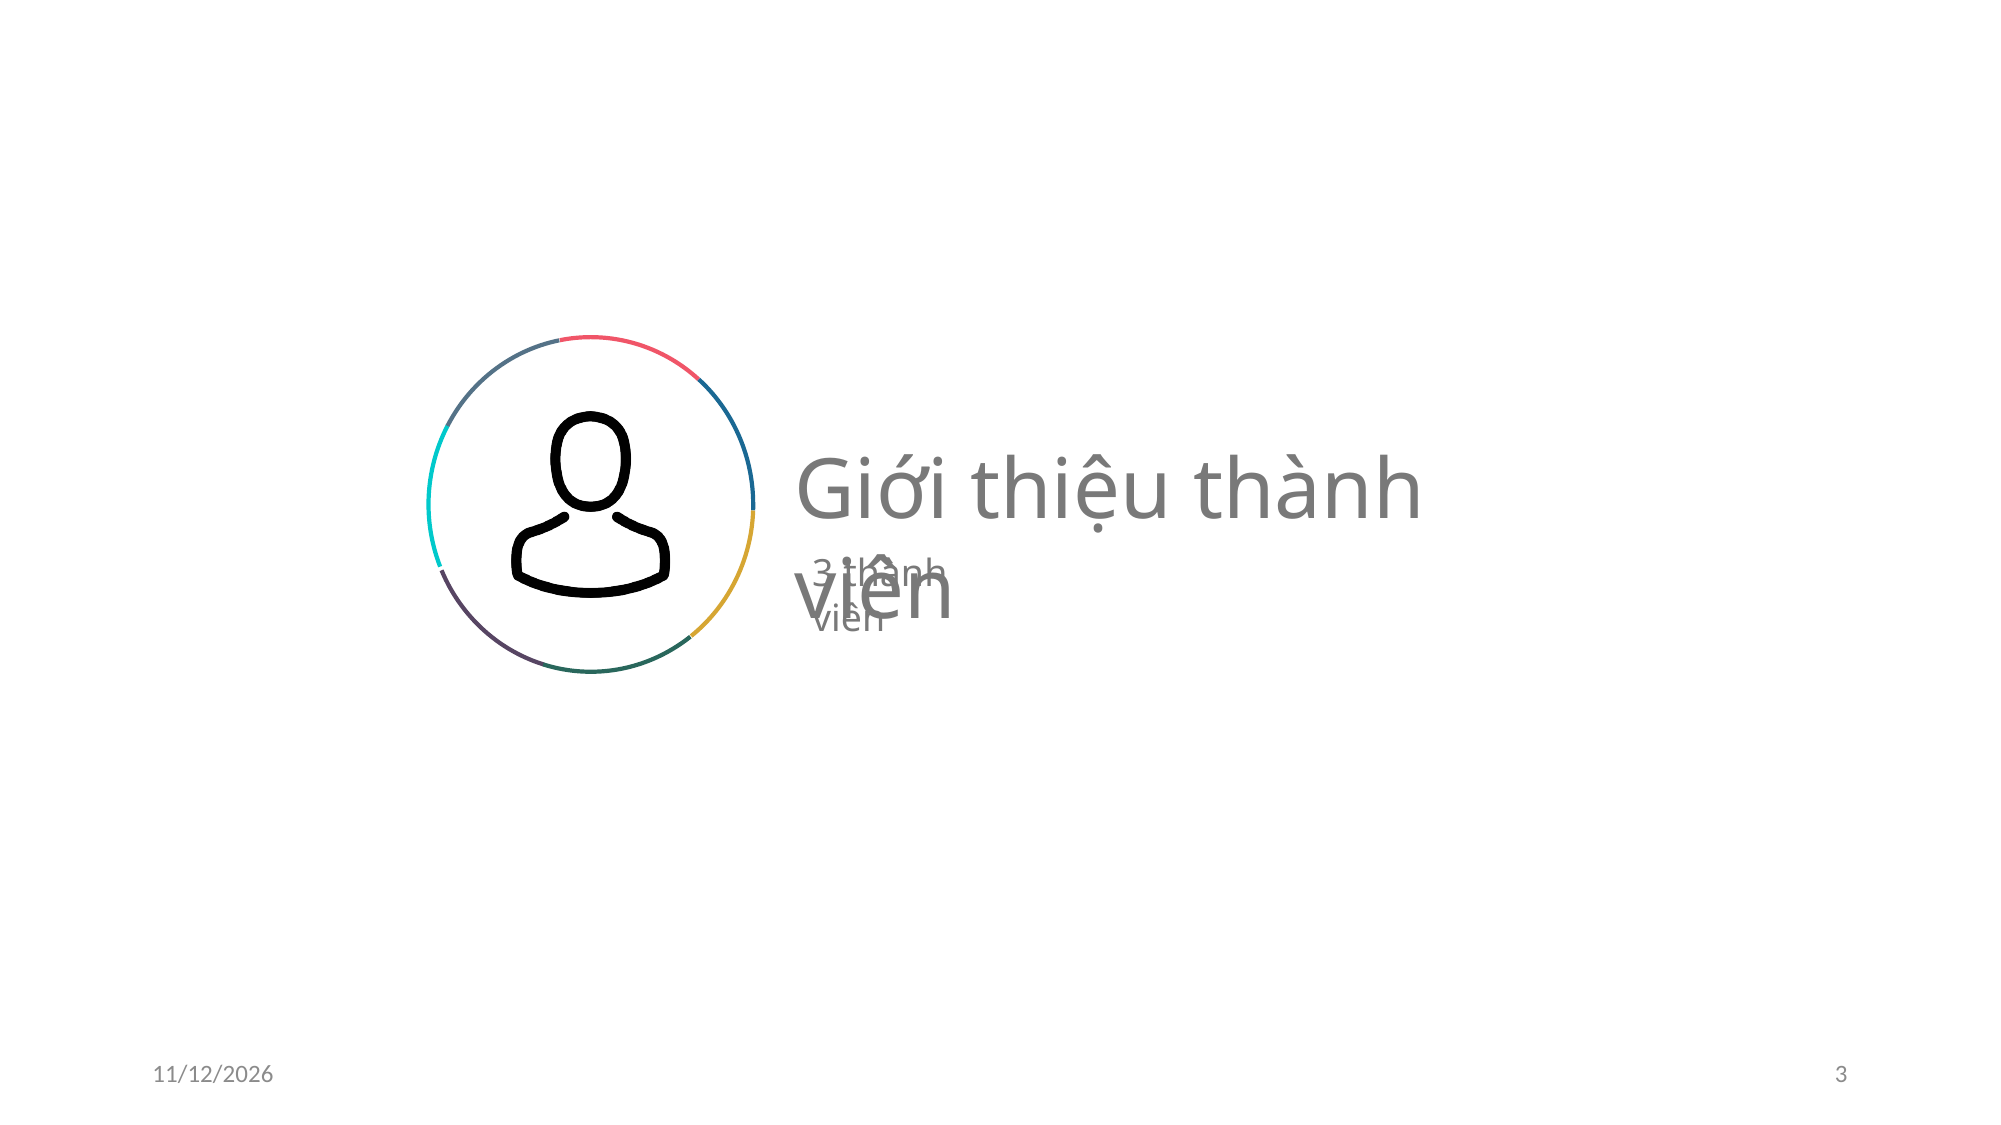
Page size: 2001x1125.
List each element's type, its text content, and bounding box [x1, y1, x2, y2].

text_box Giới thiệu thành viên [779, 427, 1570, 643]
picture [497, 411, 684, 598]
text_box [428, 337, 754, 672]
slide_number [137, 1042, 588, 1103]
text_box 3 thành viên [797, 541, 1043, 647]
slide_number 3 [1412, 1042, 1863, 1103]
